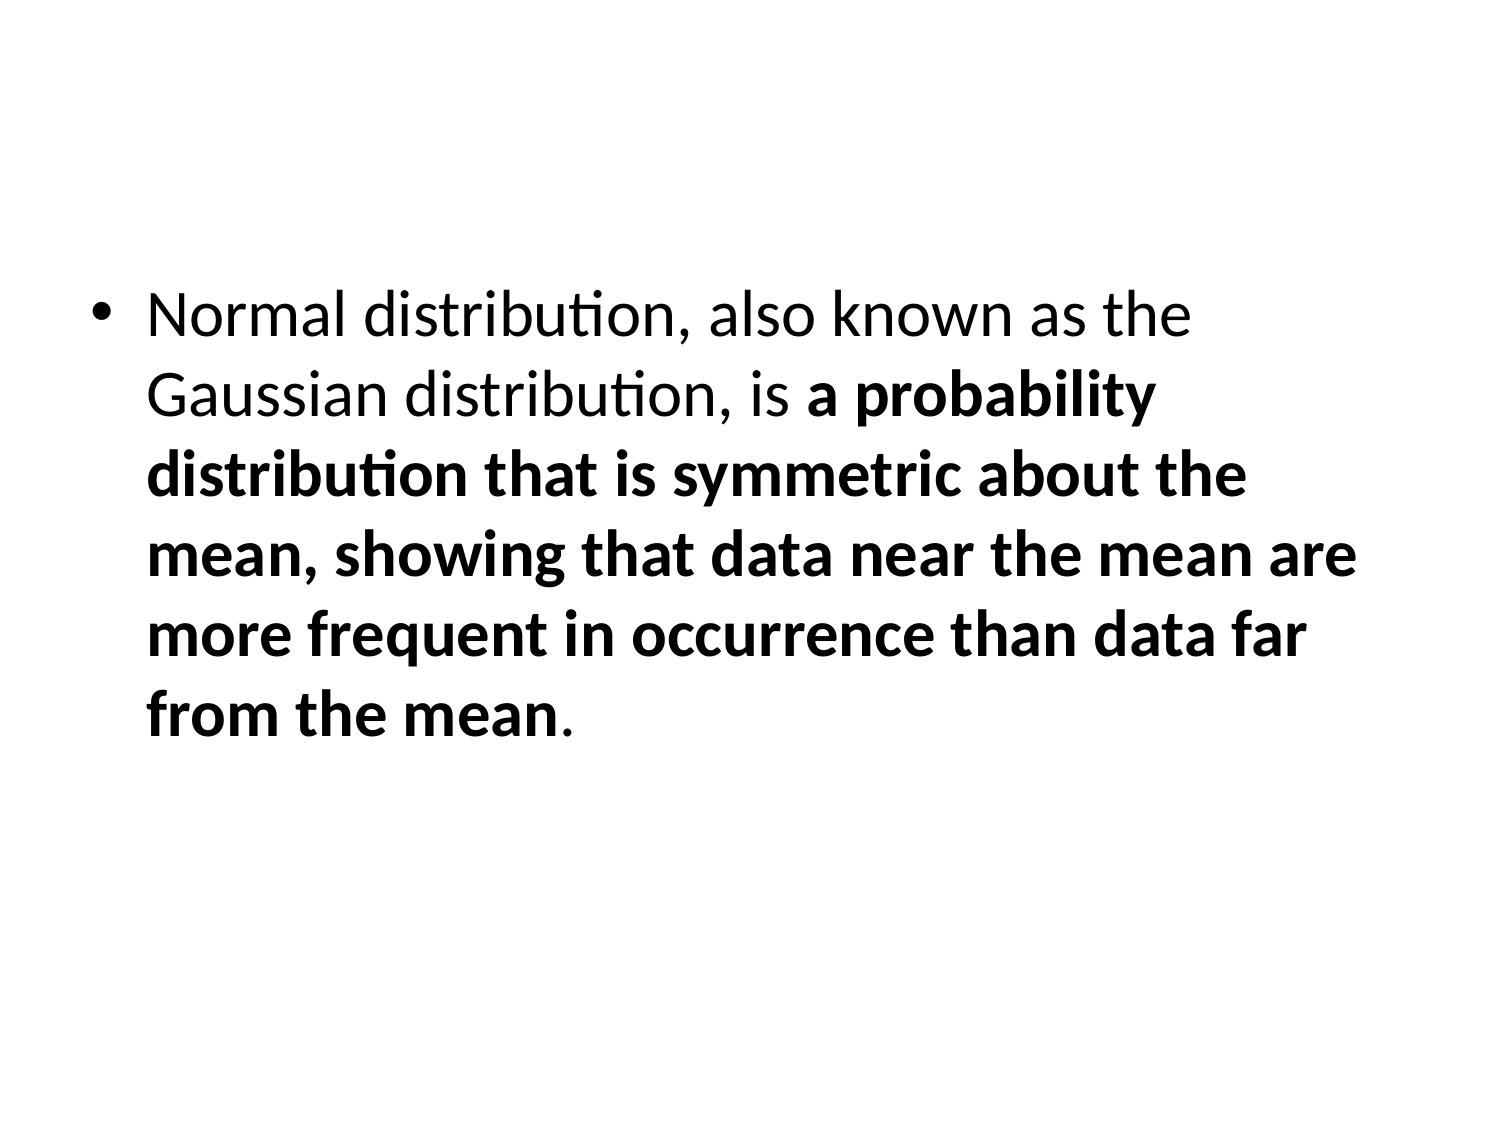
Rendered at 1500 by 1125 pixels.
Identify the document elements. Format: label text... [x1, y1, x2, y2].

list Normal distribution, also known as the Gaussian distribution, is a probability distribution that is symmetric about the mean, showing that data near the mean are more frequent in occurrence than data far from the mean. [75, 262, 1425, 1005]
